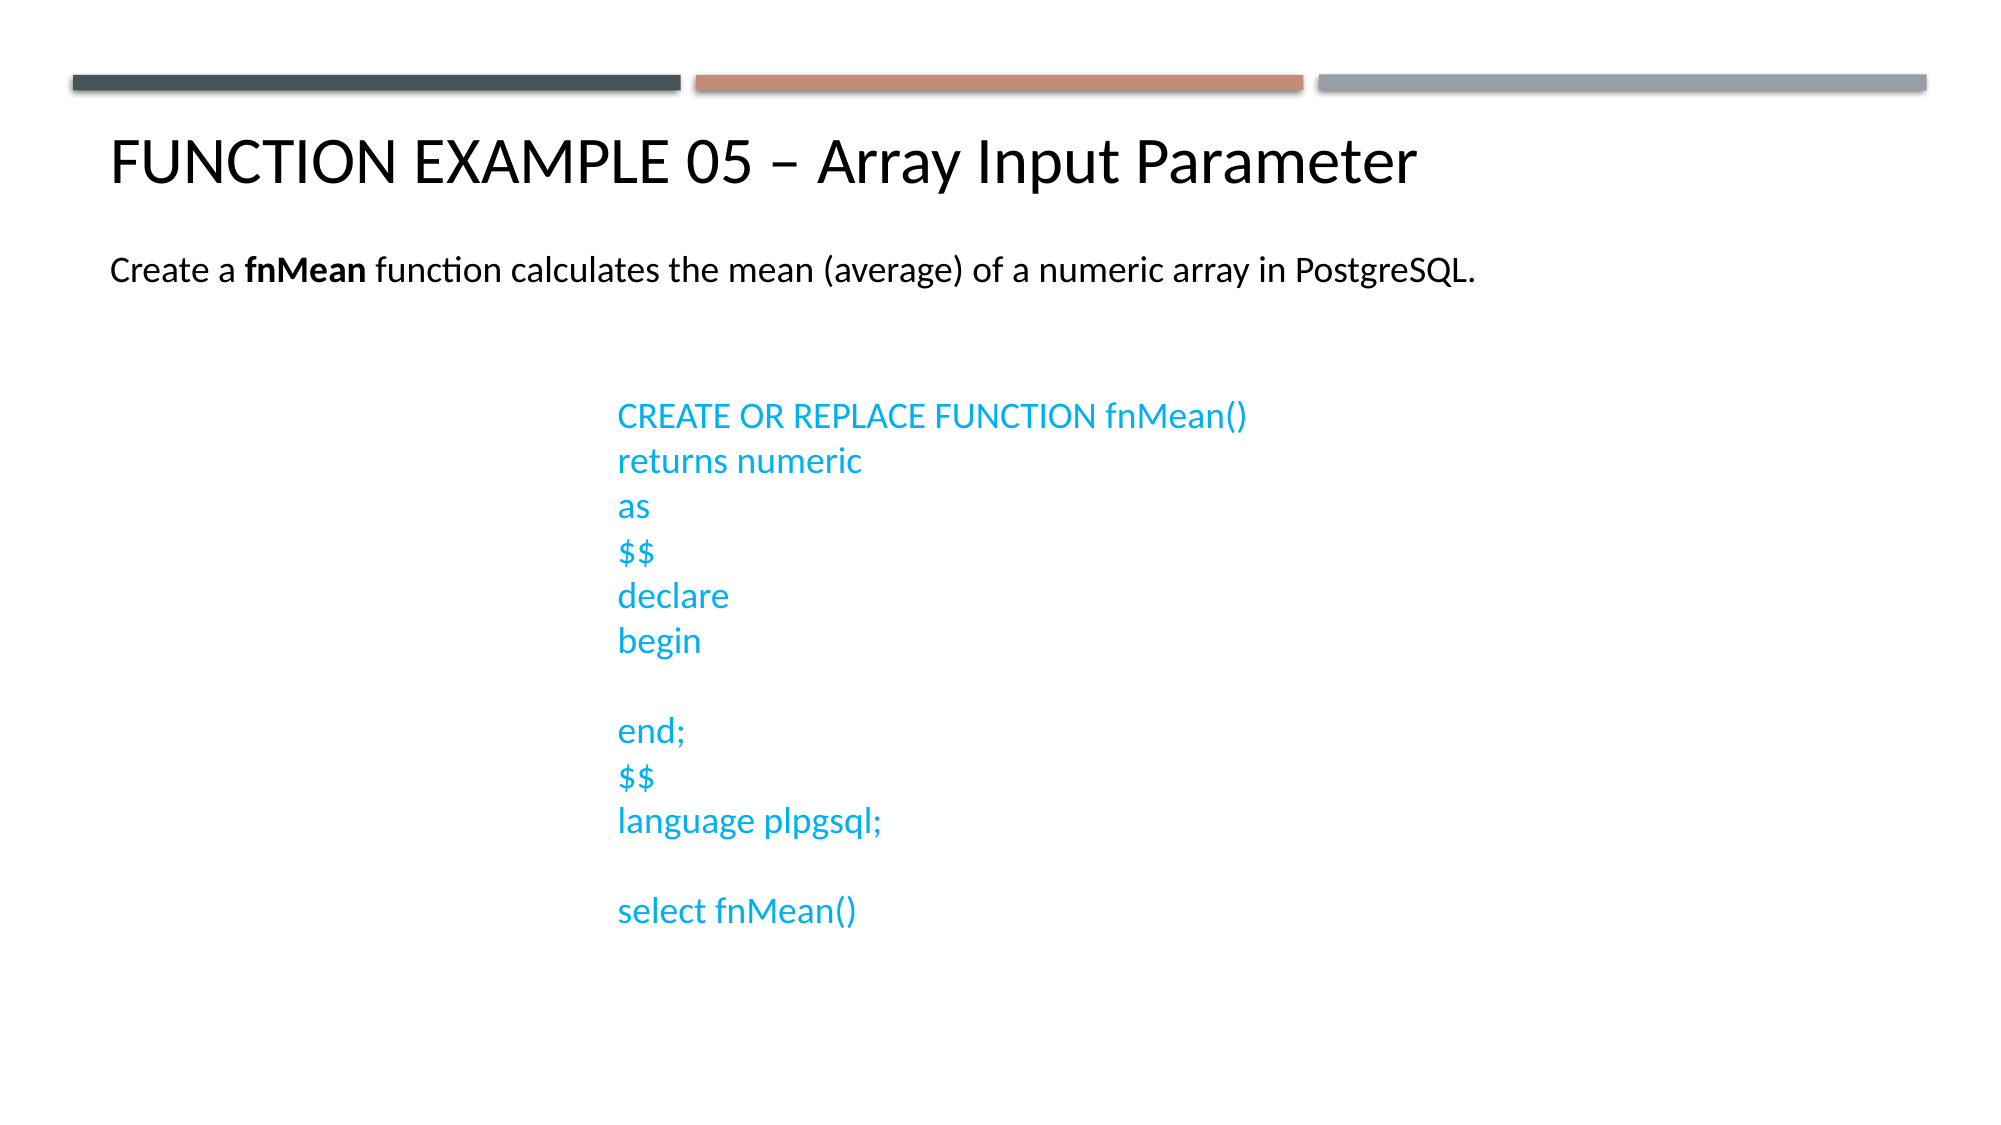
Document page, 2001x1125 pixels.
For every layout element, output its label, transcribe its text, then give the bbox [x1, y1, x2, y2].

text_box FUNCTION EXAMPLE 05 – Array Input Parameter [95, 109, 1860, 205]
text_box Create a fnMean function calculates the mean (average) of a numeric array in PostgreSQL. [95, 237, 1733, 298]
list CREATE OR REPLACE FUNCTION fnMean() returns numeric as $$ declare begin end; $$ language plpgsql; select fnMean() [602, 362, 1398, 959]
